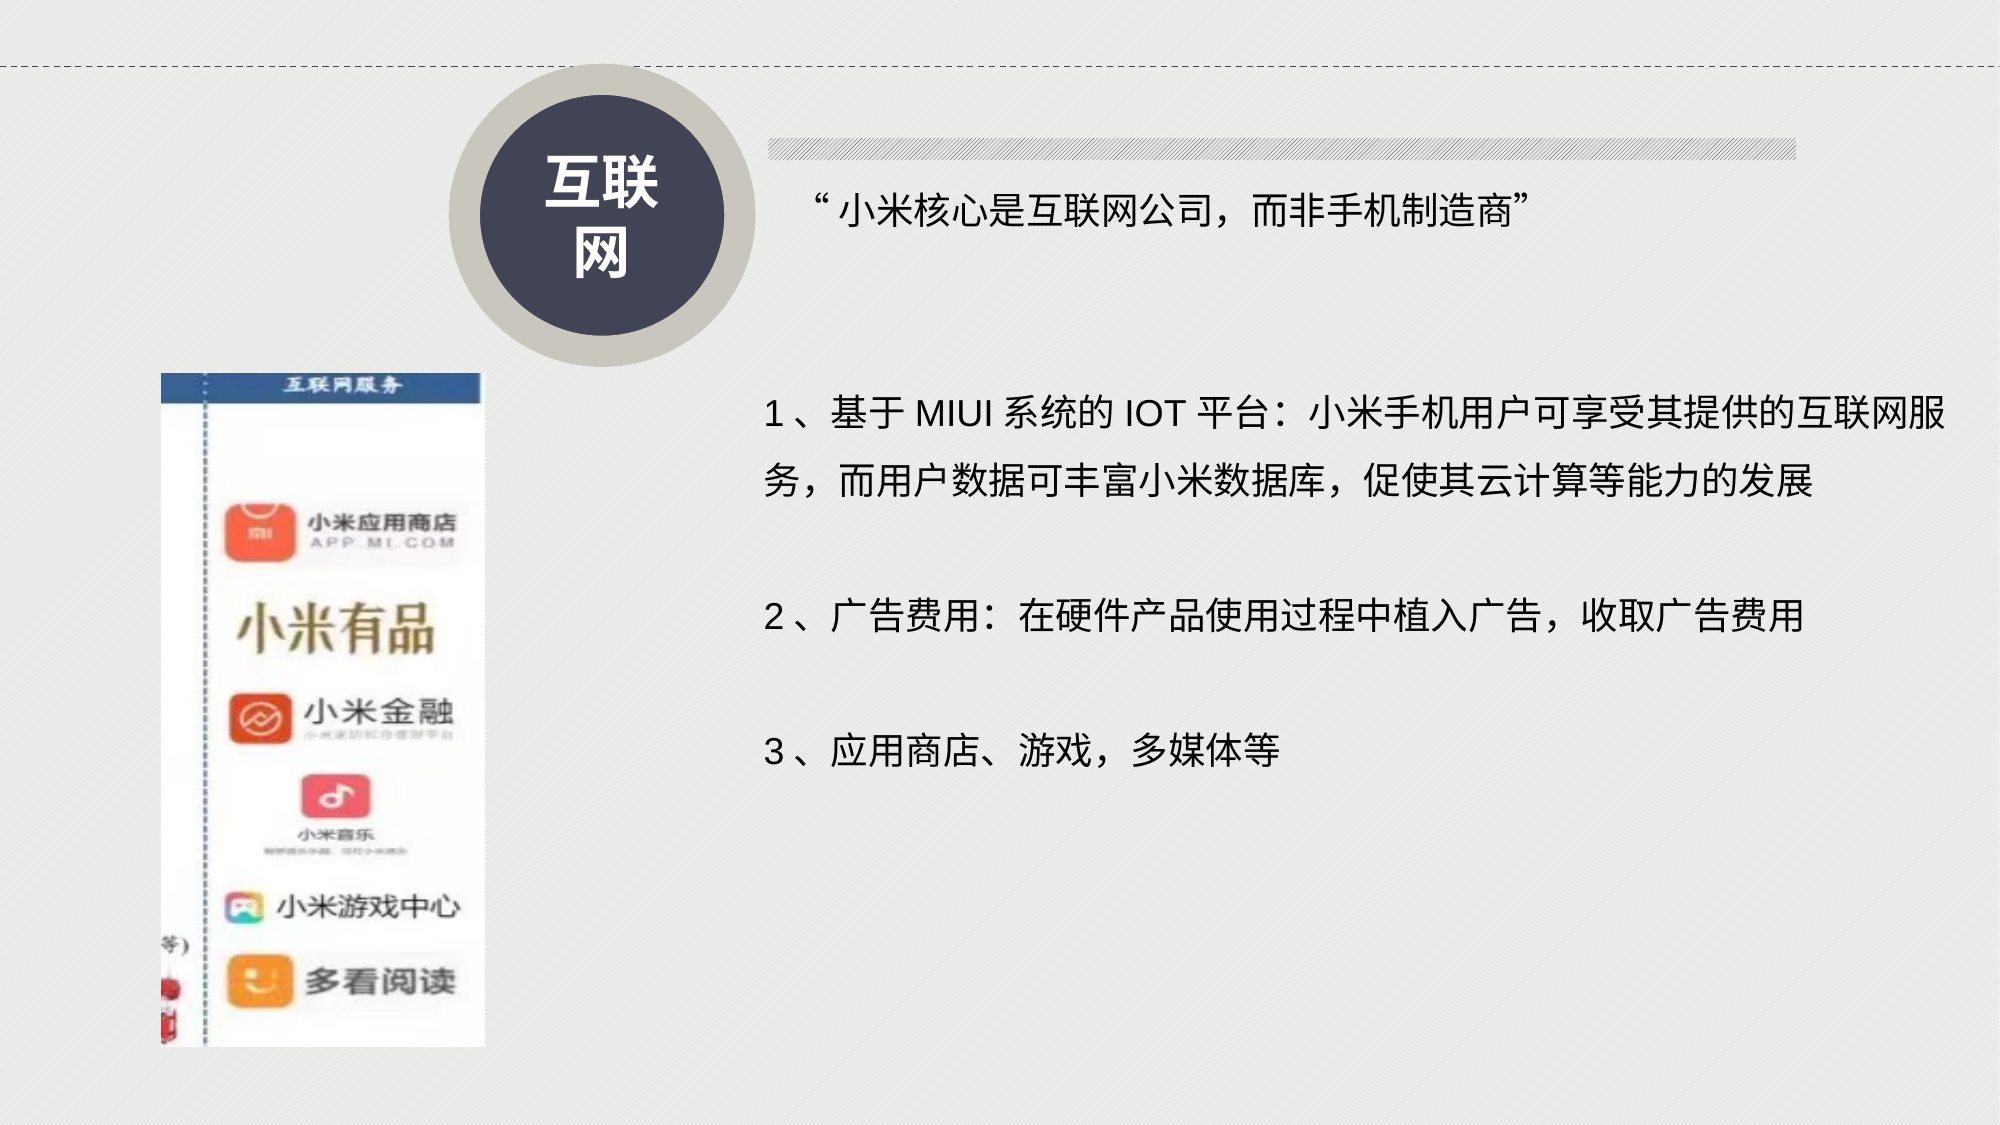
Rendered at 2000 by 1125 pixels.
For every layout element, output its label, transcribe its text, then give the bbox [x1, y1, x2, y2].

text_box “小米核心是互联网公司，而非手机制造商” [777, 166, 1913, 240]
text_box 互联网 [464, 79, 740, 352]
text_box [766, 136, 1798, 162]
picture [160, 373, 485, 1048]
text_box 1、基于MIUI系统的IOT平台：小米手机用户可享受其提供的互联网服务，而用户数据可丰富小米数据库，促使其云计算等能力的发展 2、广告费用：在硬件产品使用过程中植入广告，收取广告费用 3、应用商店、游戏，多媒体等 [748, 359, 1981, 780]
